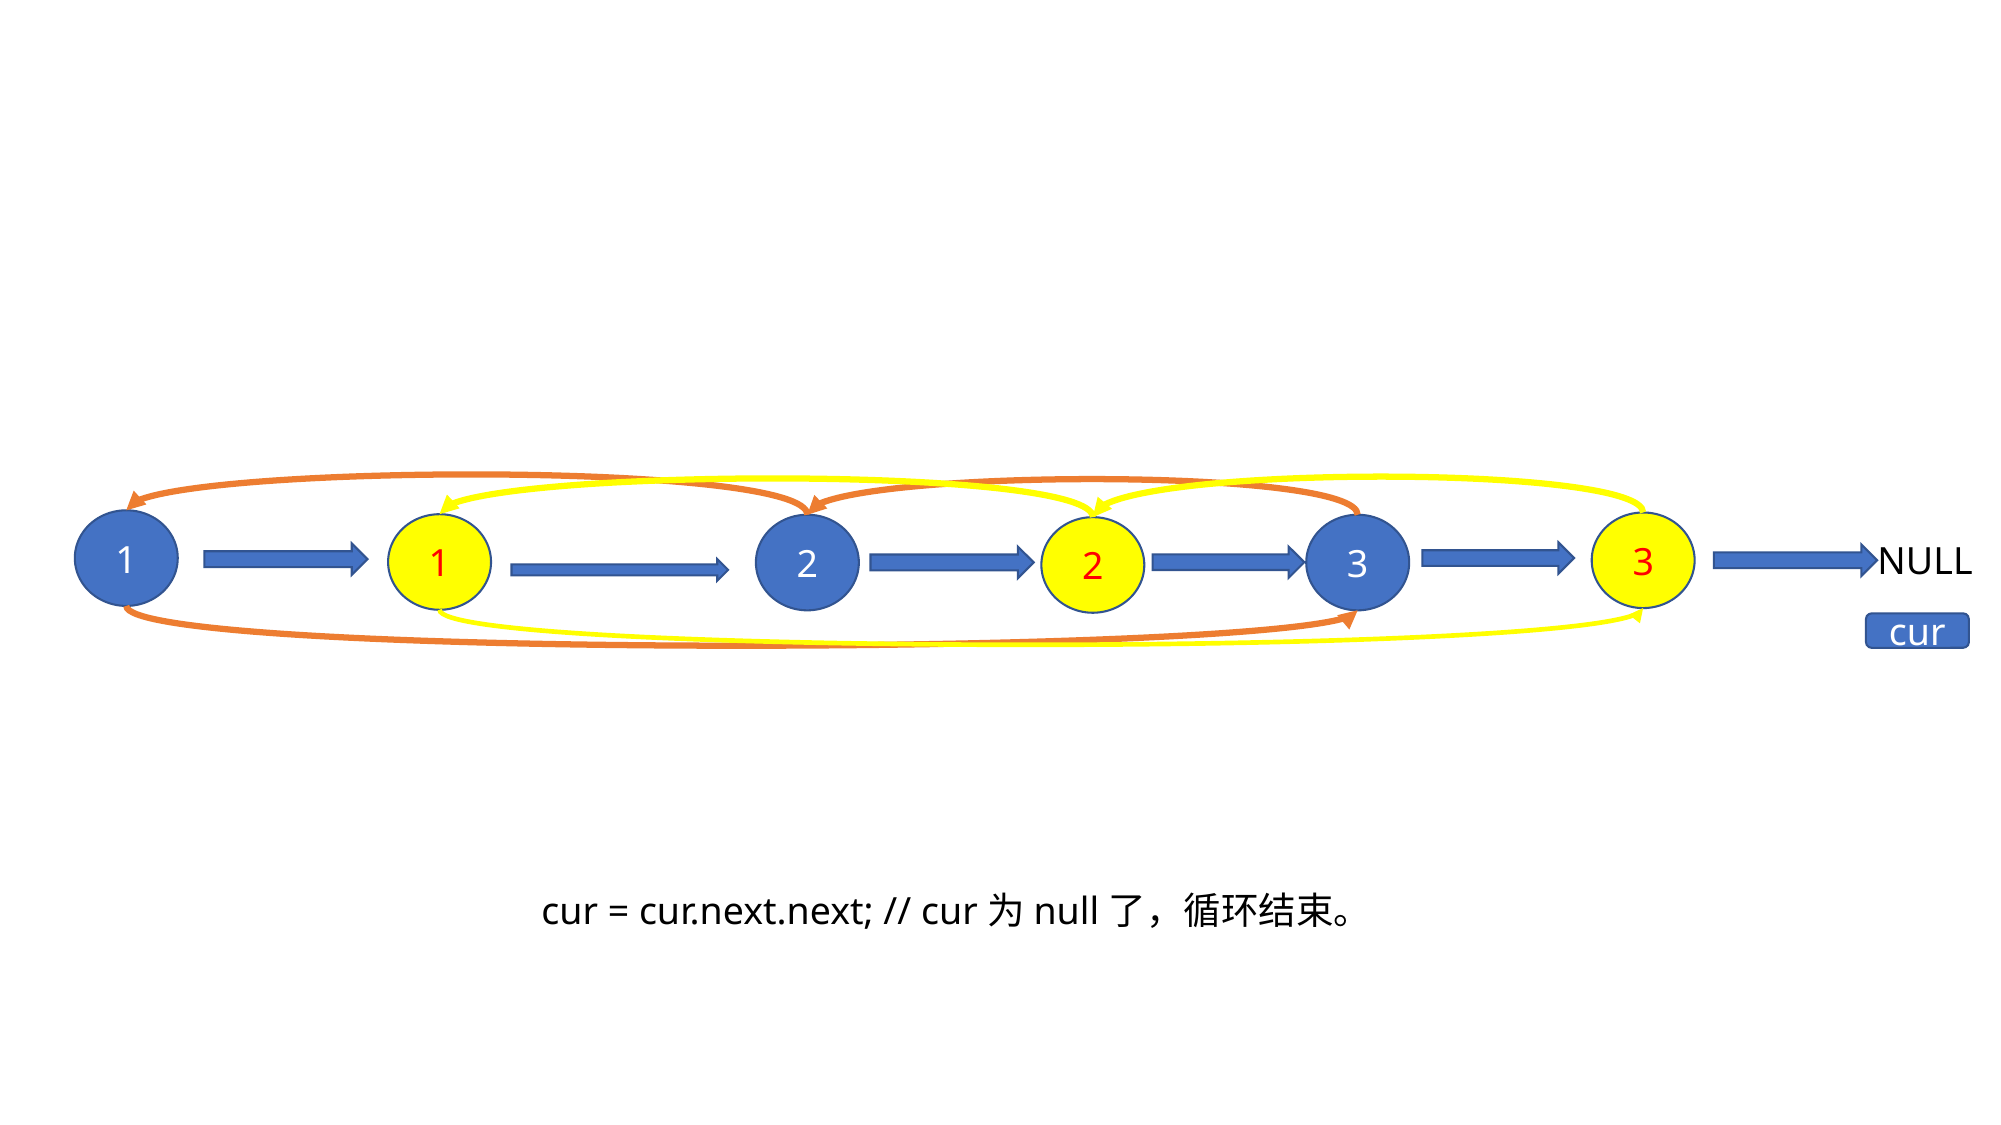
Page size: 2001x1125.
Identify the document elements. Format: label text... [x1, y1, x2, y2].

text_box cur = cur.next.next; // cur为null了，循环结束。 [526, 880, 739, 940]
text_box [464, 171, 470, 853]
text_box [1421, 539, 1576, 577]
text_box [1151, 544, 1306, 581]
text_box cur = cur.next.next; // cur为null了，循环结束。 [745, 880, 1040, 940]
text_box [739, 0, 745, 1125]
text_box 1 [73, 509, 179, 607]
text_box 3 [1590, 511, 1696, 610]
text_box 3 [1371, 515, 1411, 610]
text_box NULL [1862, 529, 1988, 590]
text_box [203, 540, 370, 578]
text_box 3 [1305, 513, 1365, 612]
text_box 2 [768, 513, 860, 612]
text_box 2 [1085, 516, 1146, 614]
text_box 1 [387, 513, 464, 611]
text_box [764, 188, 768, 843]
text_box 2 [754, 534, 764, 591]
text_box cur = cur.next.next; // cur为null了，循环结束。 [1043, 880, 1386, 940]
text_box 1 [470, 522, 493, 602]
text_box 2 [1043, 517, 1082, 613]
text_box [869, 544, 1036, 581]
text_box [1365, 239, 1371, 790]
text_box [1712, 541, 1862, 579]
text_box [510, 556, 730, 584]
text_box cur [1864, 612, 1970, 649]
